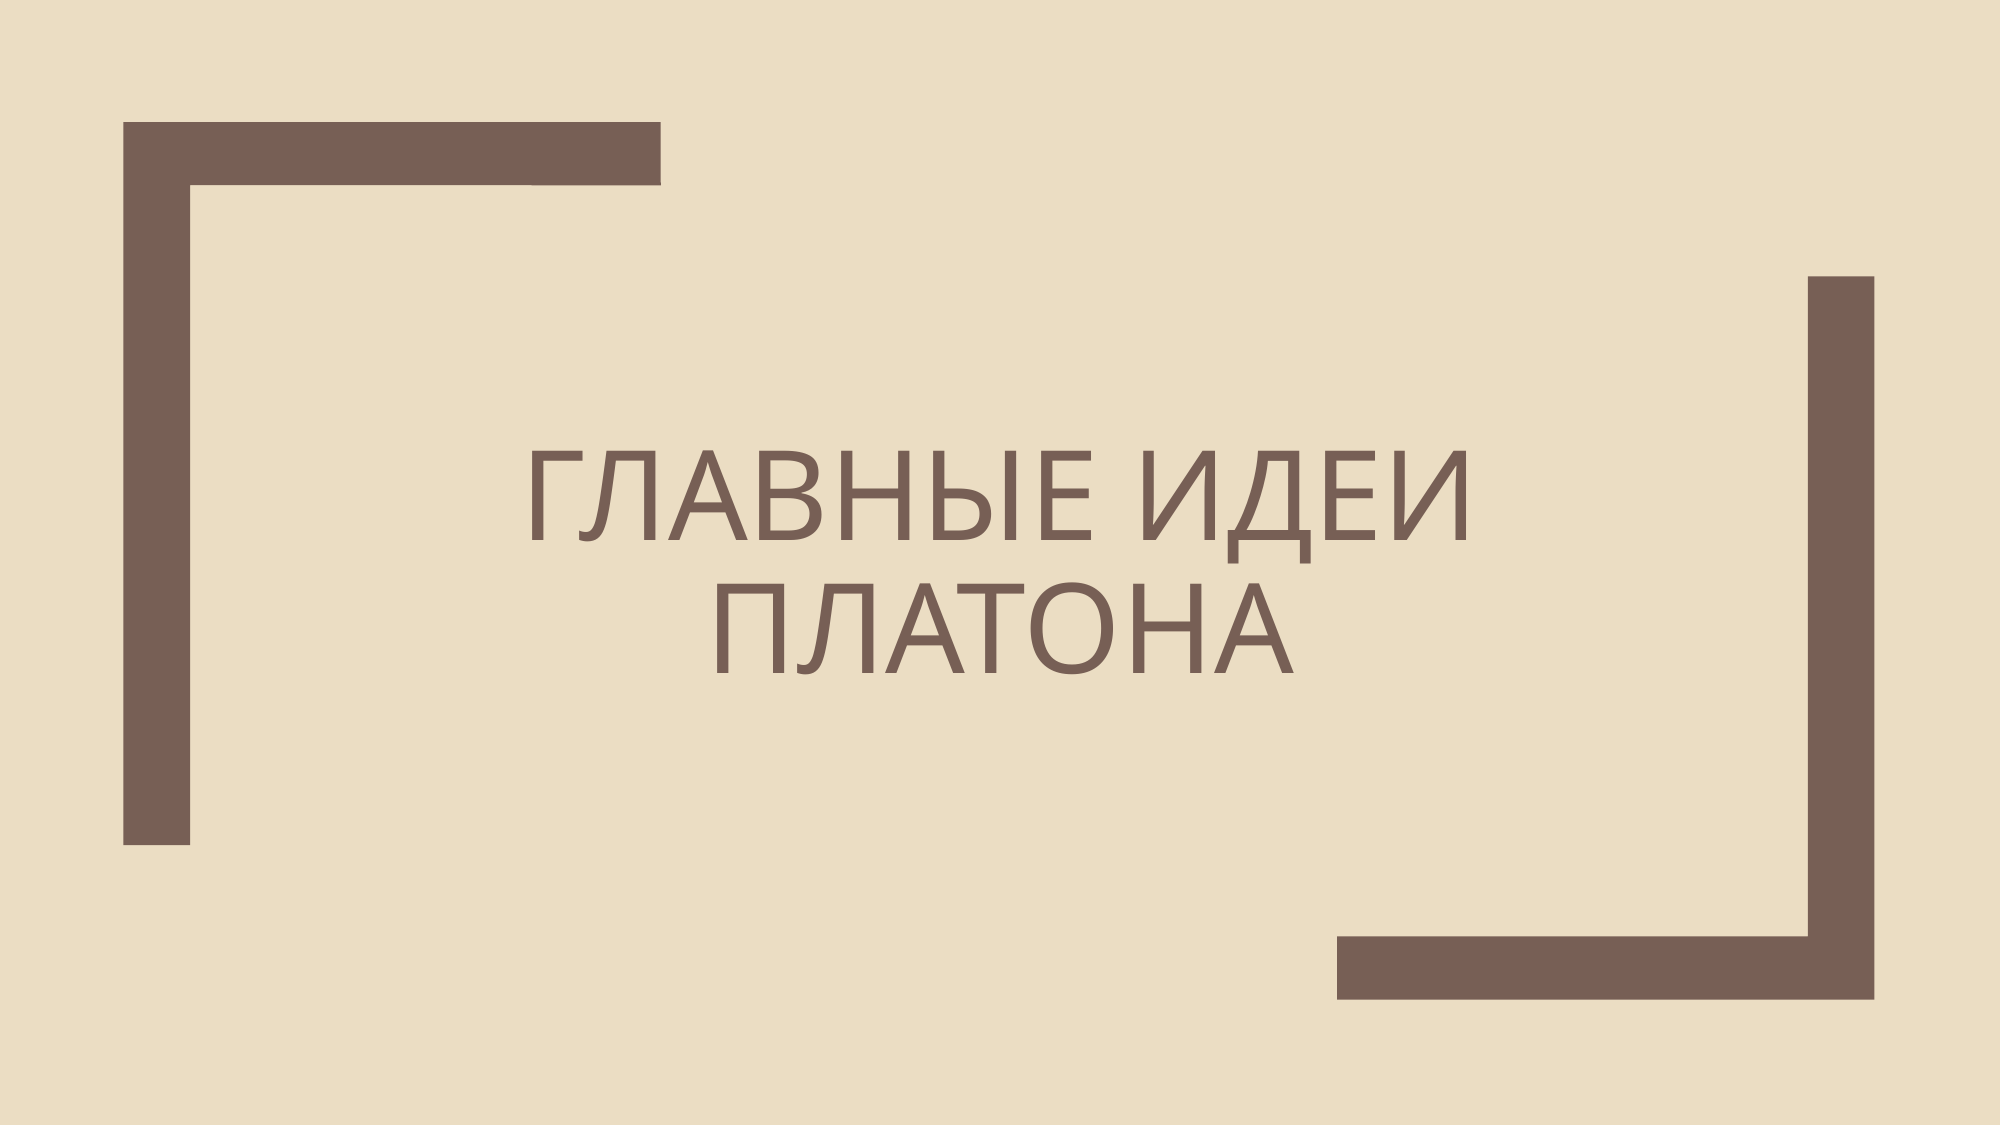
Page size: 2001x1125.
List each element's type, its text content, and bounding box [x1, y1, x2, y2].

title Главные идеи ПЛАТОНА [314, 293, 1686, 709]
